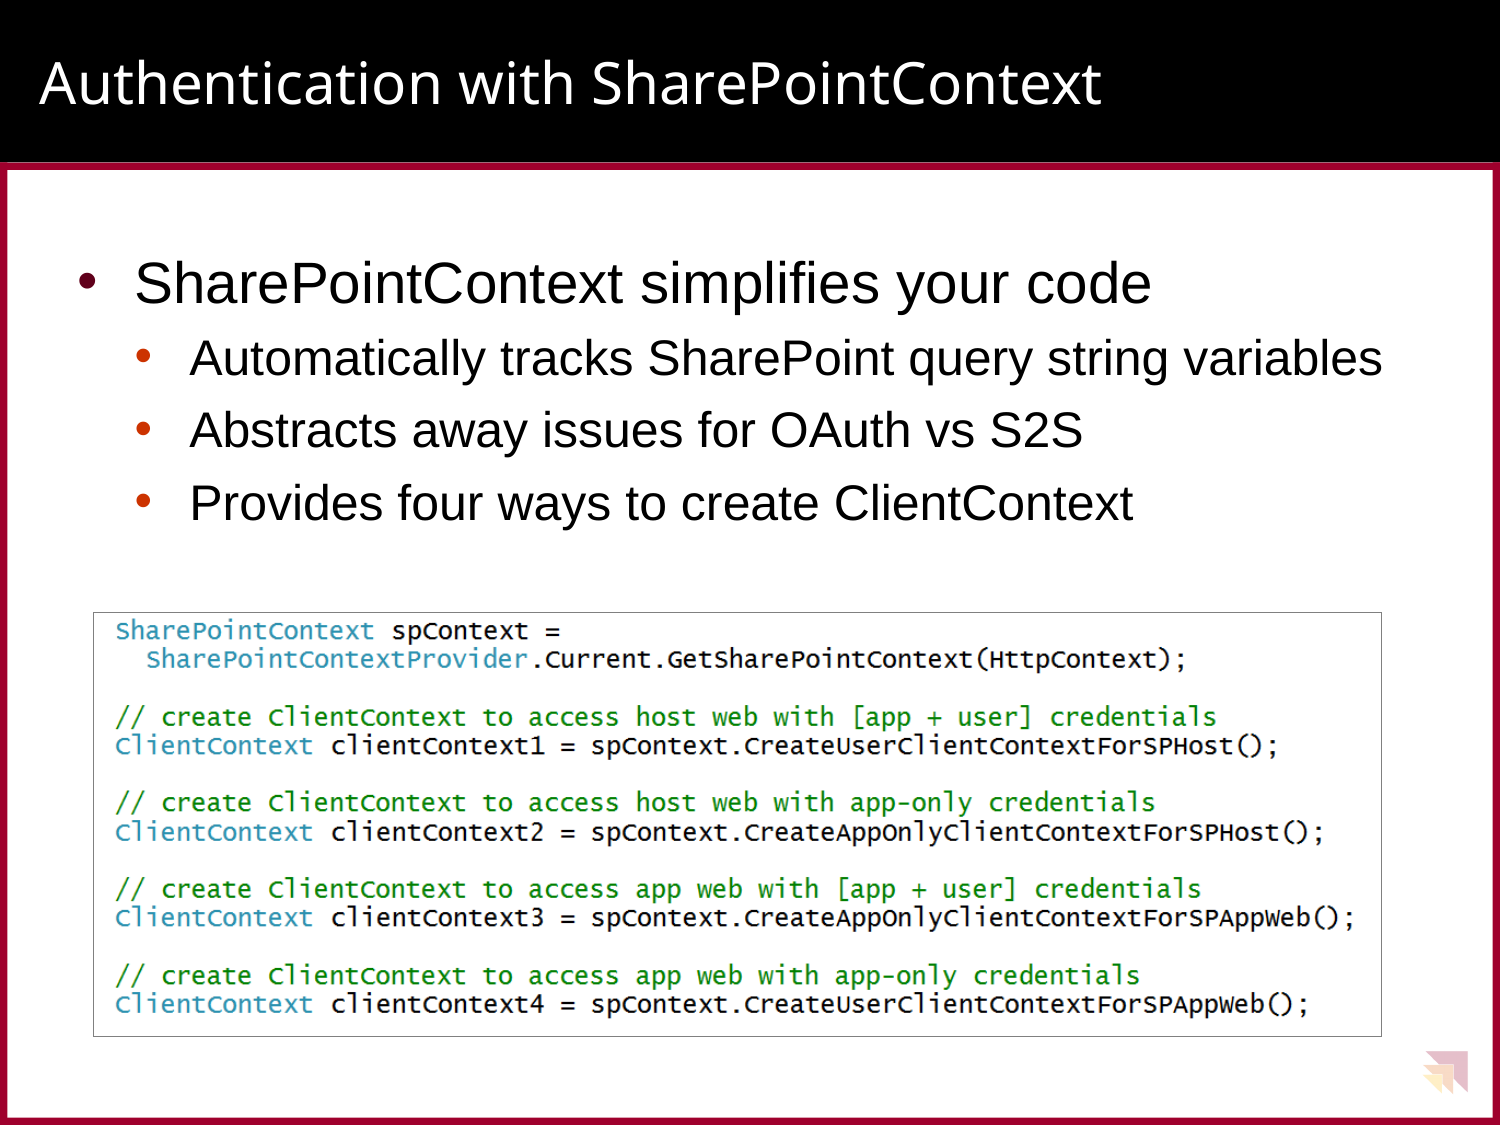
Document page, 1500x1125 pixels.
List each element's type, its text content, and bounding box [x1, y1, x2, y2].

title Authentication with SharePointContext [24, 12, 1438, 150]
list SharePointContext simplifies your code Automatically tracks SharePoint query string variables Abstracts away issues for OAuth vs S2S Provides four ways to create ClientContext [62, 237, 1438, 1088]
picture [93, 612, 1382, 1038]
